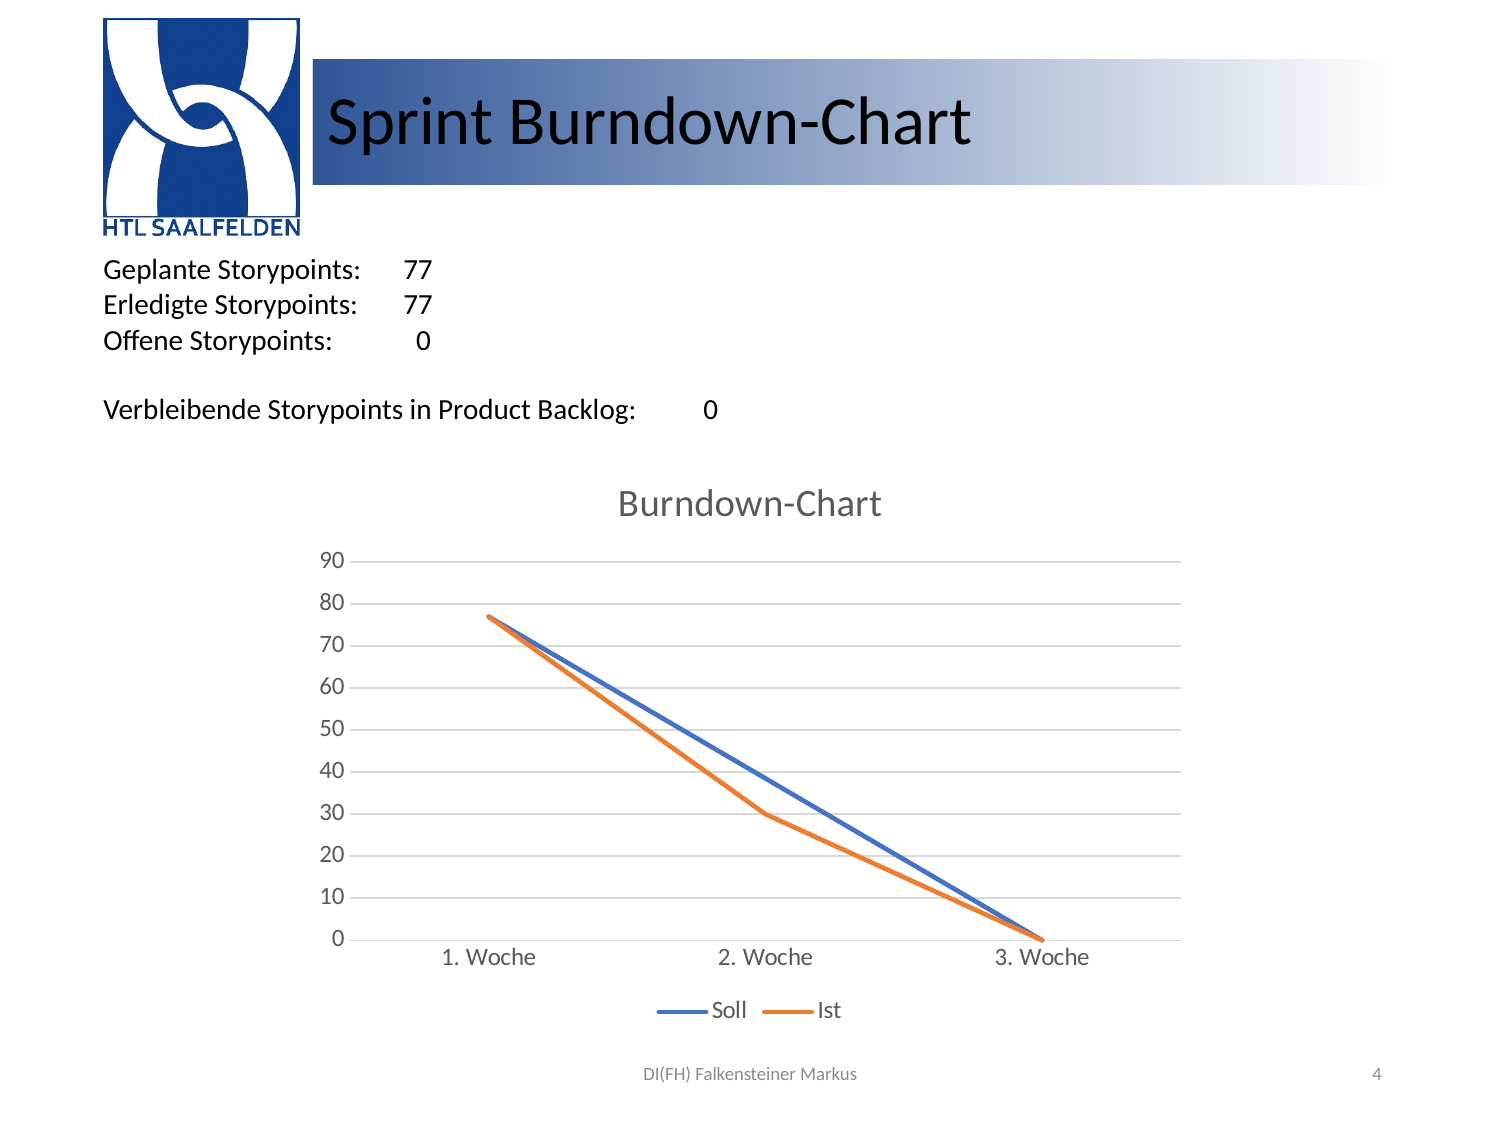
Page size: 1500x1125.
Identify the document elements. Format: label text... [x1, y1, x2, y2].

title Sprint Burndown-Chart [312, 59, 1397, 185]
text_box Geplante Storypoints: 77 Erledigte Storypoints: 77 Offene Storypoints: 0 Verbleibende Storypoints in Product Backlog: 0 [88, 243, 1247, 468]
chart [301, 456, 1199, 1031]
footer DI(FH) Falkensteiner Markus [496, 1042, 1004, 1103]
picture [103, 18, 300, 236]
slide_number 4 [1059, 1042, 1397, 1103]
